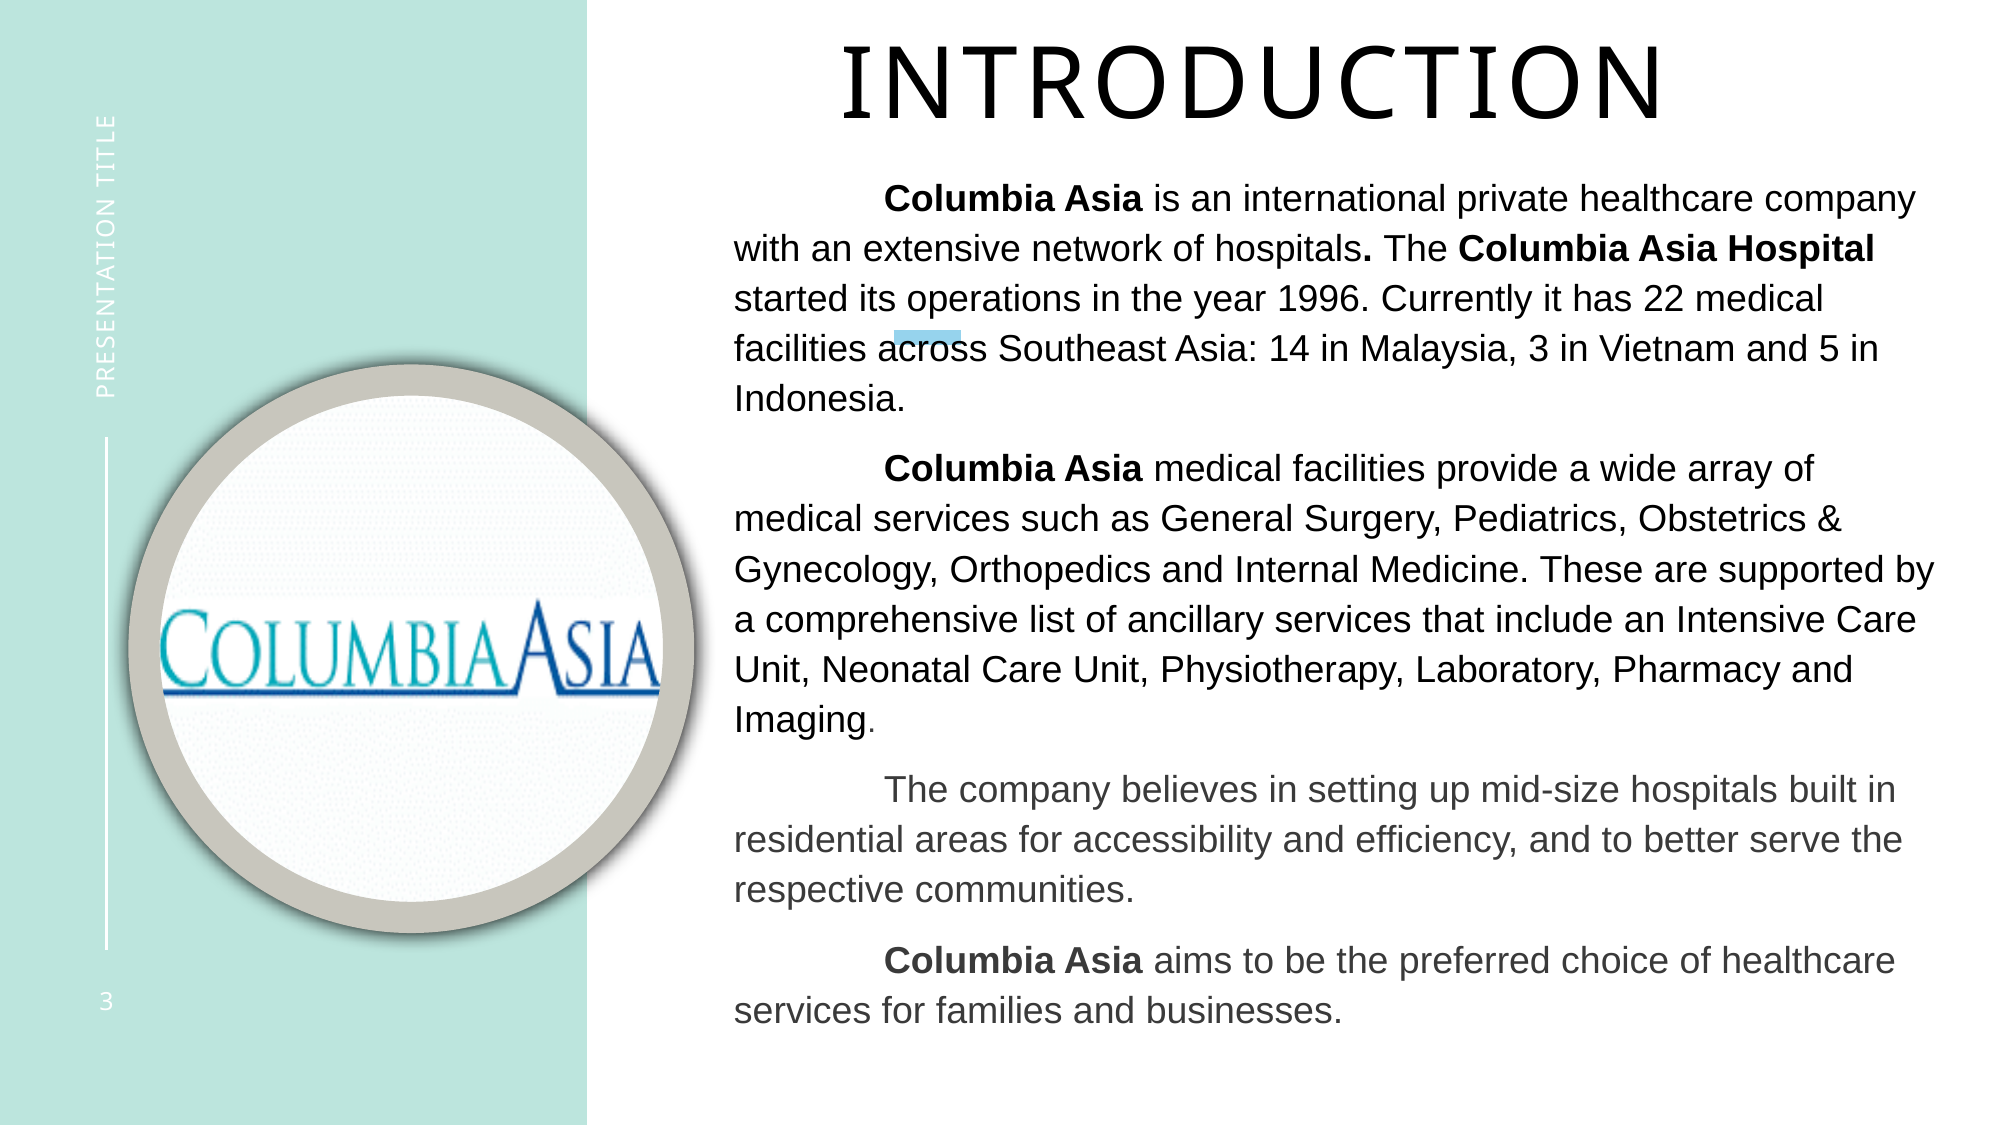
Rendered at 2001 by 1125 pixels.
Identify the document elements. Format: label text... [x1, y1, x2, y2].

picture [143, 379, 679, 918]
list Columbia Asia is an international private healthcare company with an extensive network of hospitals. The Columbia Asia Hospital started its operations in the year 1996. Currently it has 22 medical facilities across Southeast Asia: 14 in Malaysia, 3 in Vietnam and 5 in Indonesia. Columbia Asia medical facilities provide a wide array of medical services such as General Surgery, Pediatrics, Obstetrics & Gynecology, Orthopedics and Internal Medicine. These are supported by a comprehensive list of ancillary services that include an Intensive Care Unit, Neonatal Care Unit, Physiotherapy, Laboratory, Pharmacy and Imaging. The company believes in setting up mid-size hospitals built in residential areas for accessibility and efficiency, and to better serve the respective communities. Columbia Asia aims to be the preferred choice of healthcare services for families and businesses. [733, 168, 1943, 1125]
slide_number 3 [68, 987, 144, 1018]
footer presentation title [90, 107, 122, 400]
title Introduction [840, 32, 1786, 123]
